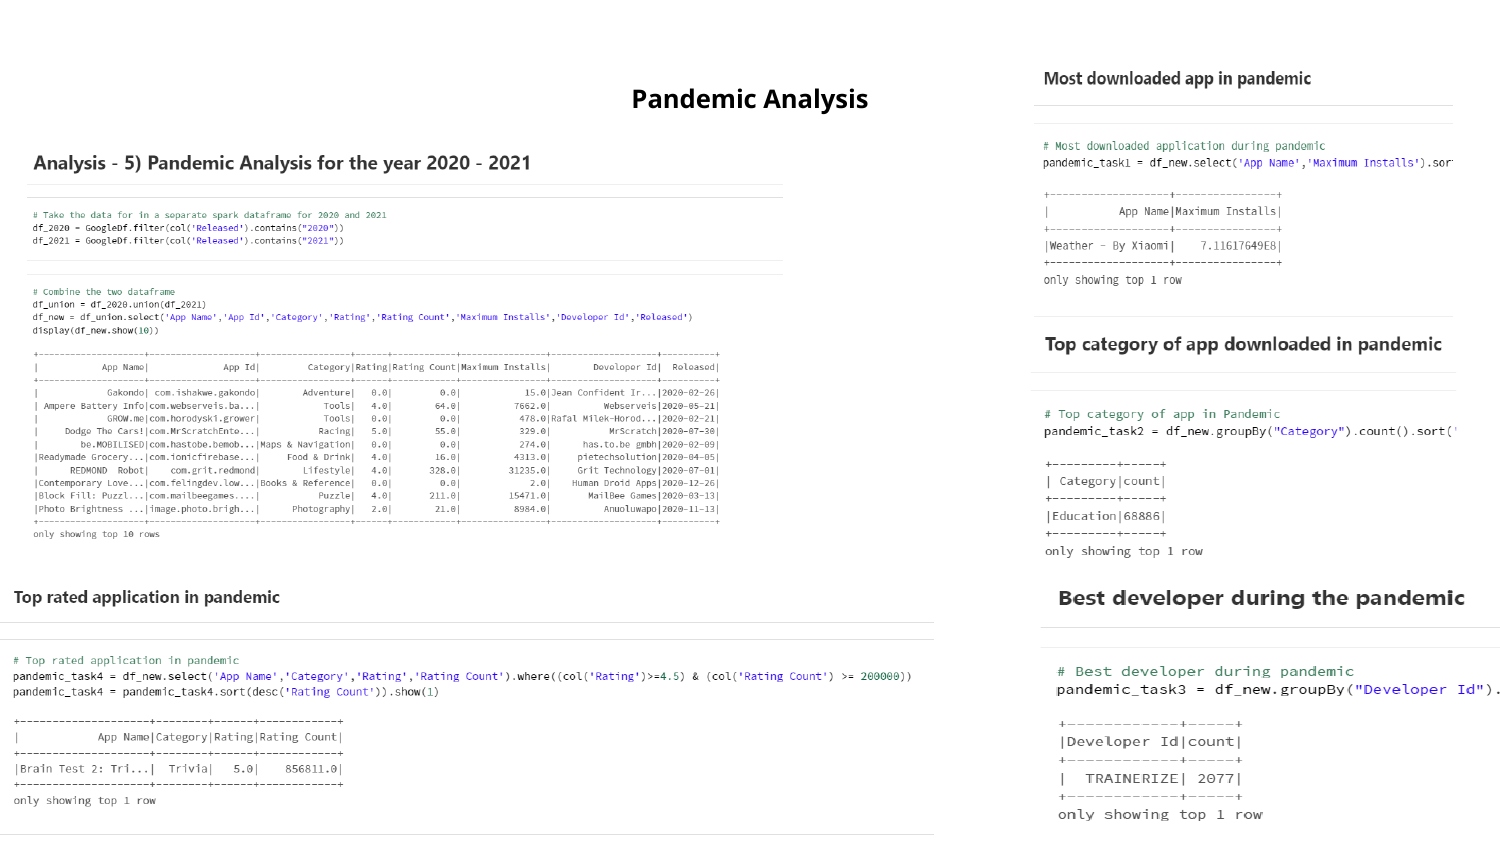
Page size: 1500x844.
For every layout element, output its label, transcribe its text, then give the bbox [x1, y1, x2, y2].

picture [0, 564, 934, 839]
picture [27, 144, 783, 549]
picture [1030, 61, 1500, 844]
title Pandemic Analysis [75, 67, 1028, 129]
